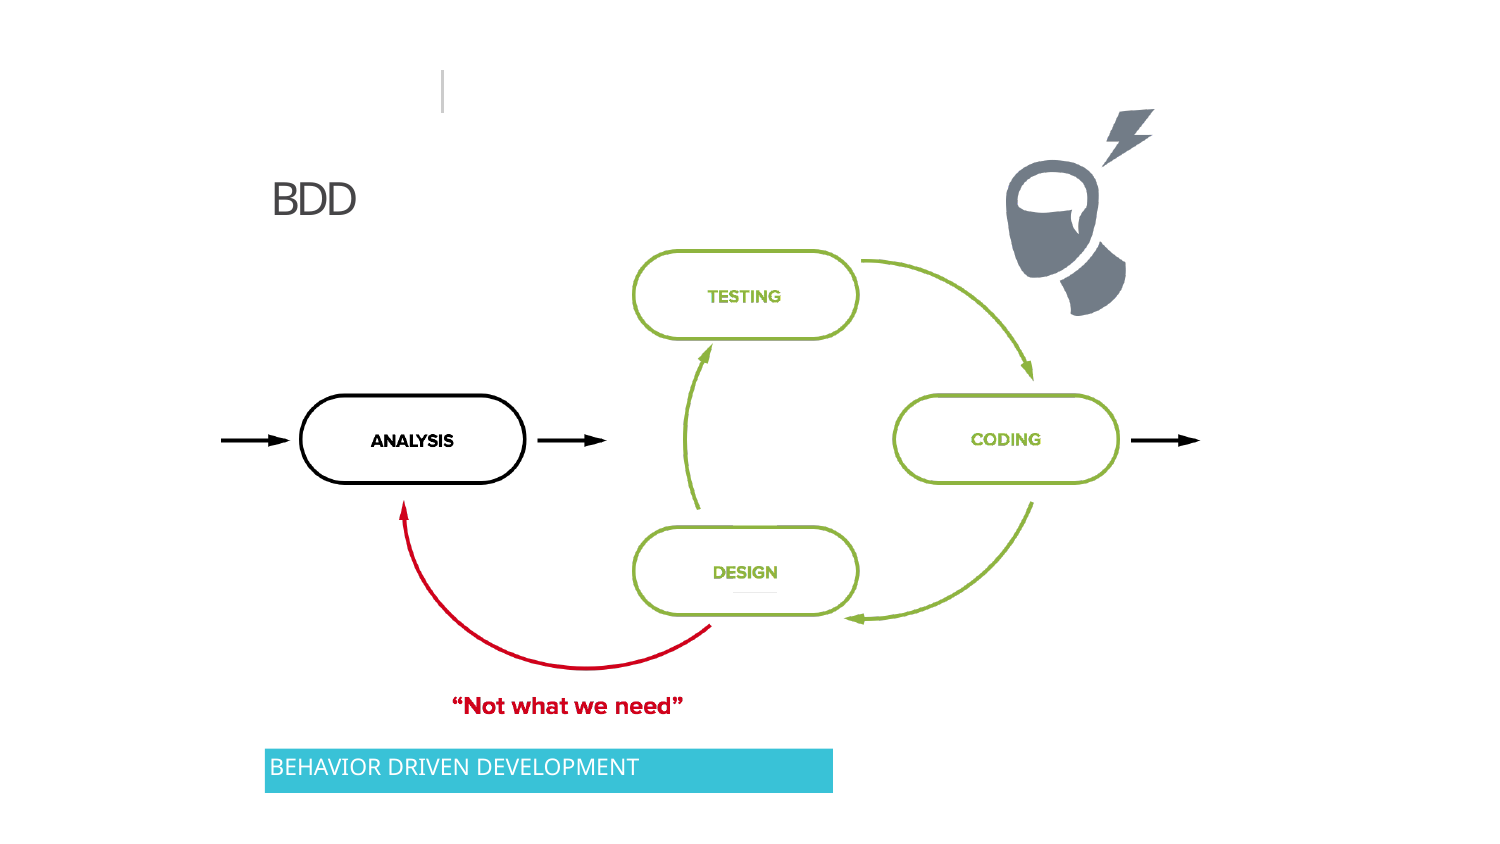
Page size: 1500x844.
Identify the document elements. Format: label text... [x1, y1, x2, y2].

list BDD [264, 173, 953, 246]
picture [220, 90, 1201, 715]
list Behavior Driven development [264, 747, 834, 794]
